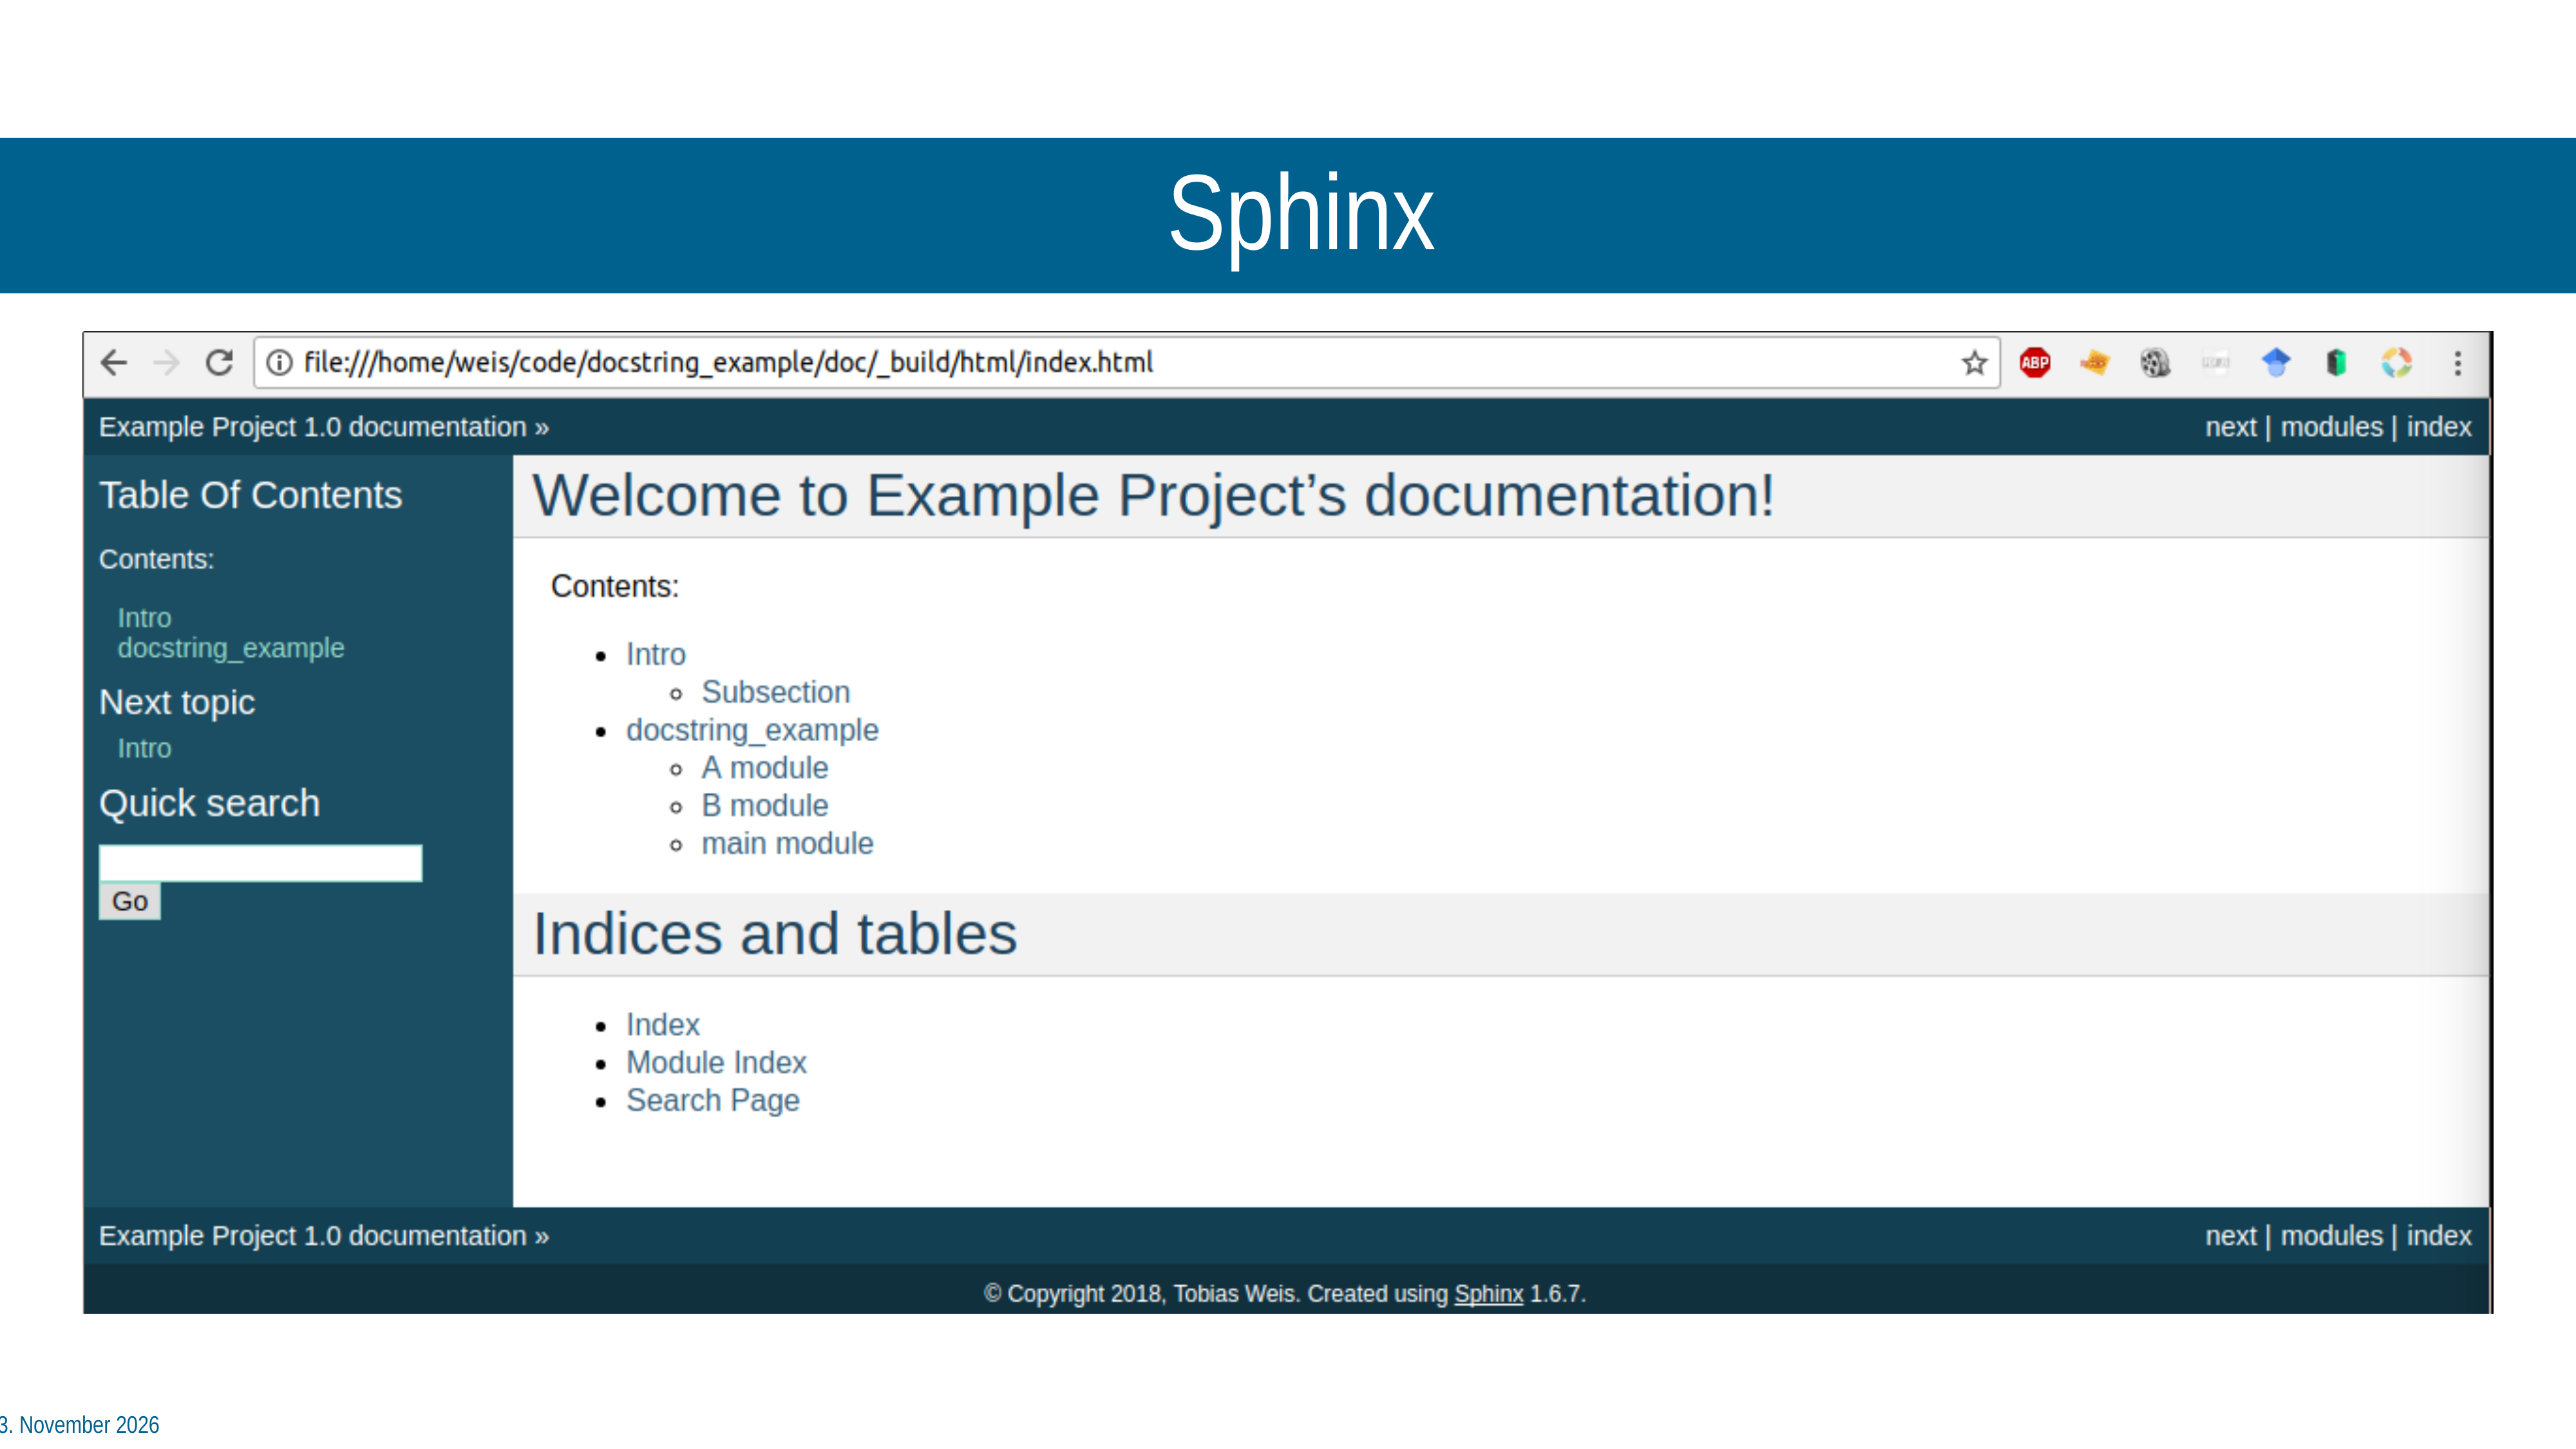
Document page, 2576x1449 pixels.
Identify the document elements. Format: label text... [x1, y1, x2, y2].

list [82, 330, 2494, 1314]
text_box [2486, 137, 2576, 294]
title Sphinx [117, 136, 2486, 294]
text_box [0, 137, 117, 294]
